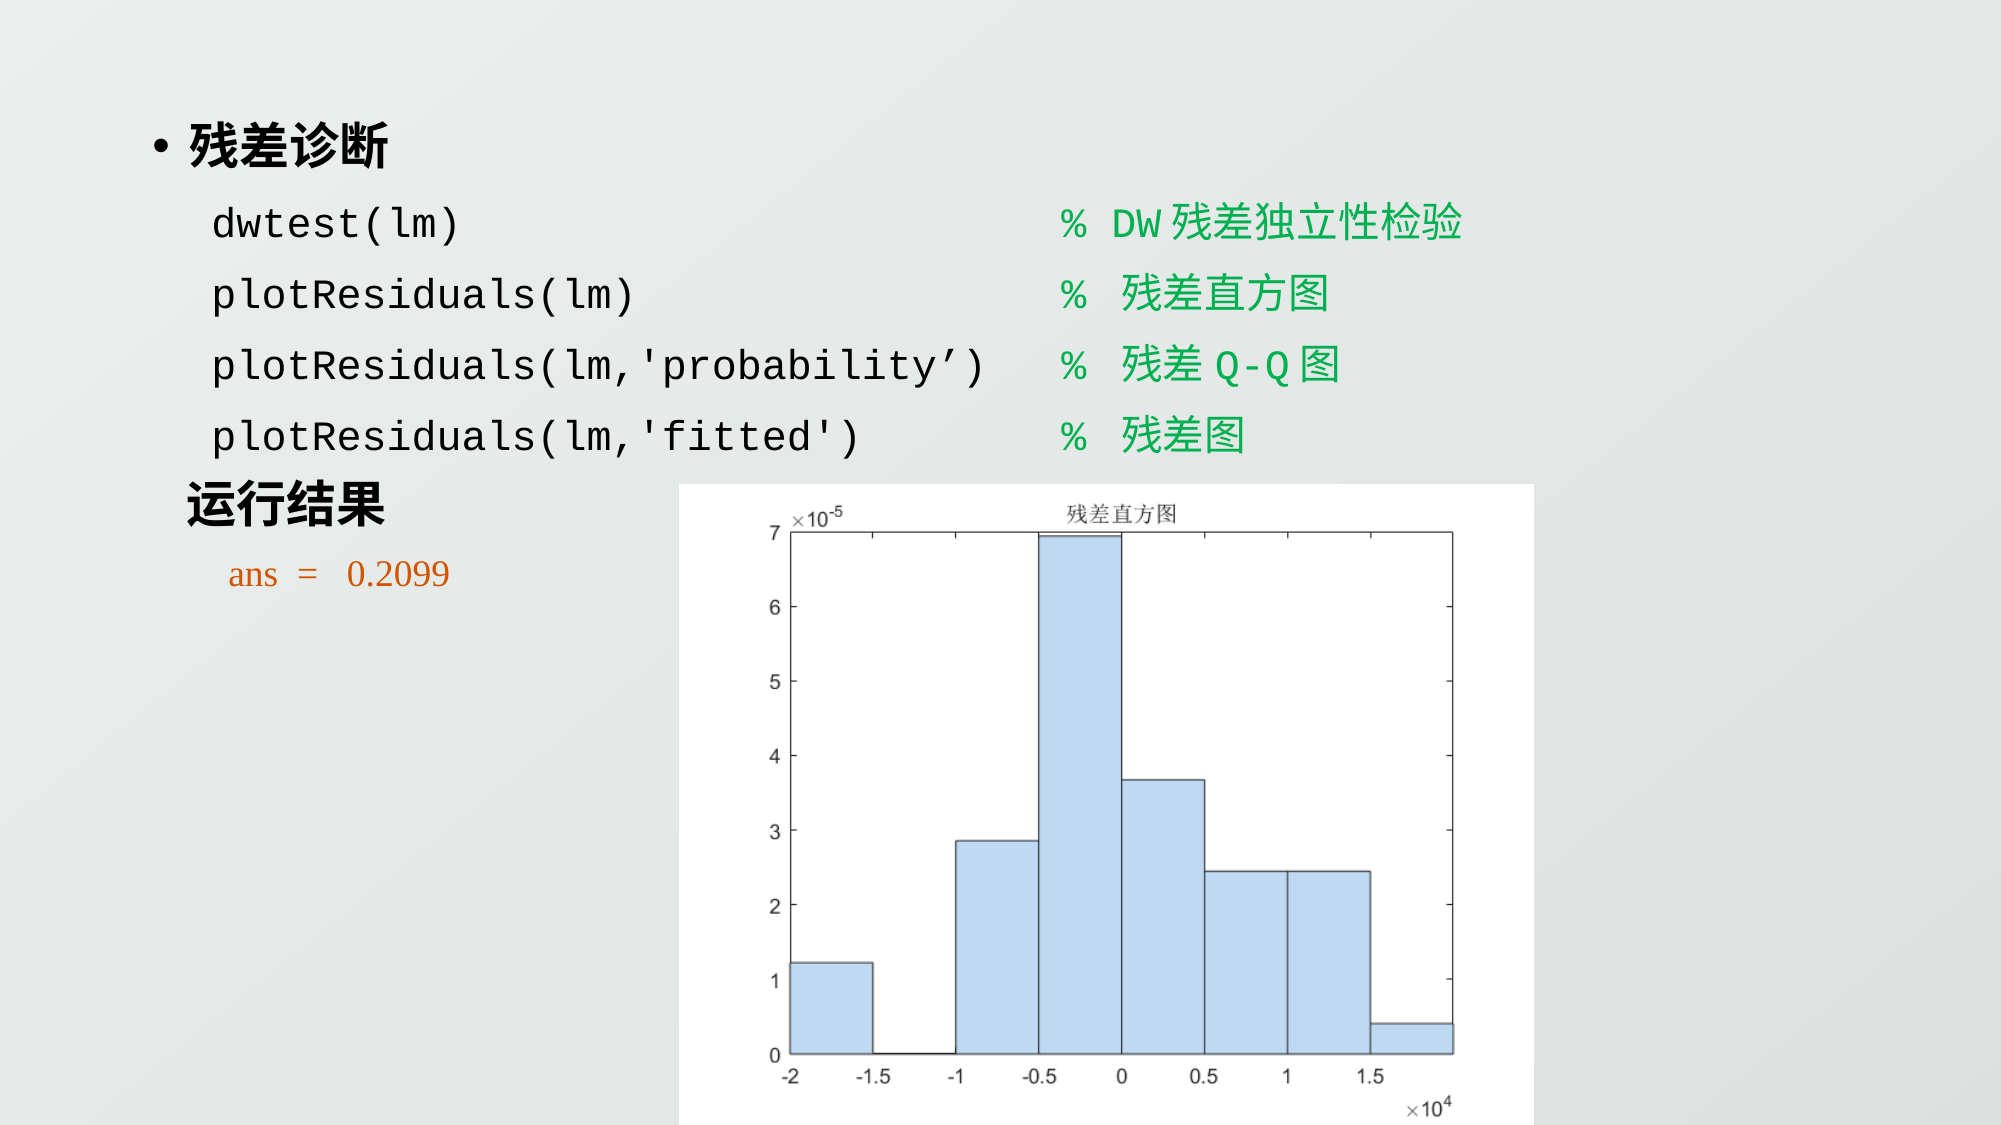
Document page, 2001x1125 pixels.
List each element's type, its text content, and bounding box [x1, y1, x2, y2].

picture [679, 484, 1534, 1125]
list 残差诊断 dwtest(lm) % DW残差独立性检验 plotResiduals(lm) % 残差直方图 plotResiduals(lm,'probability’) % 残差Q-Q图 plotResiduals(lm,'fitted') % 残差图 运行结果 ans = 0.2099 [137, 113, 1863, 1014]
